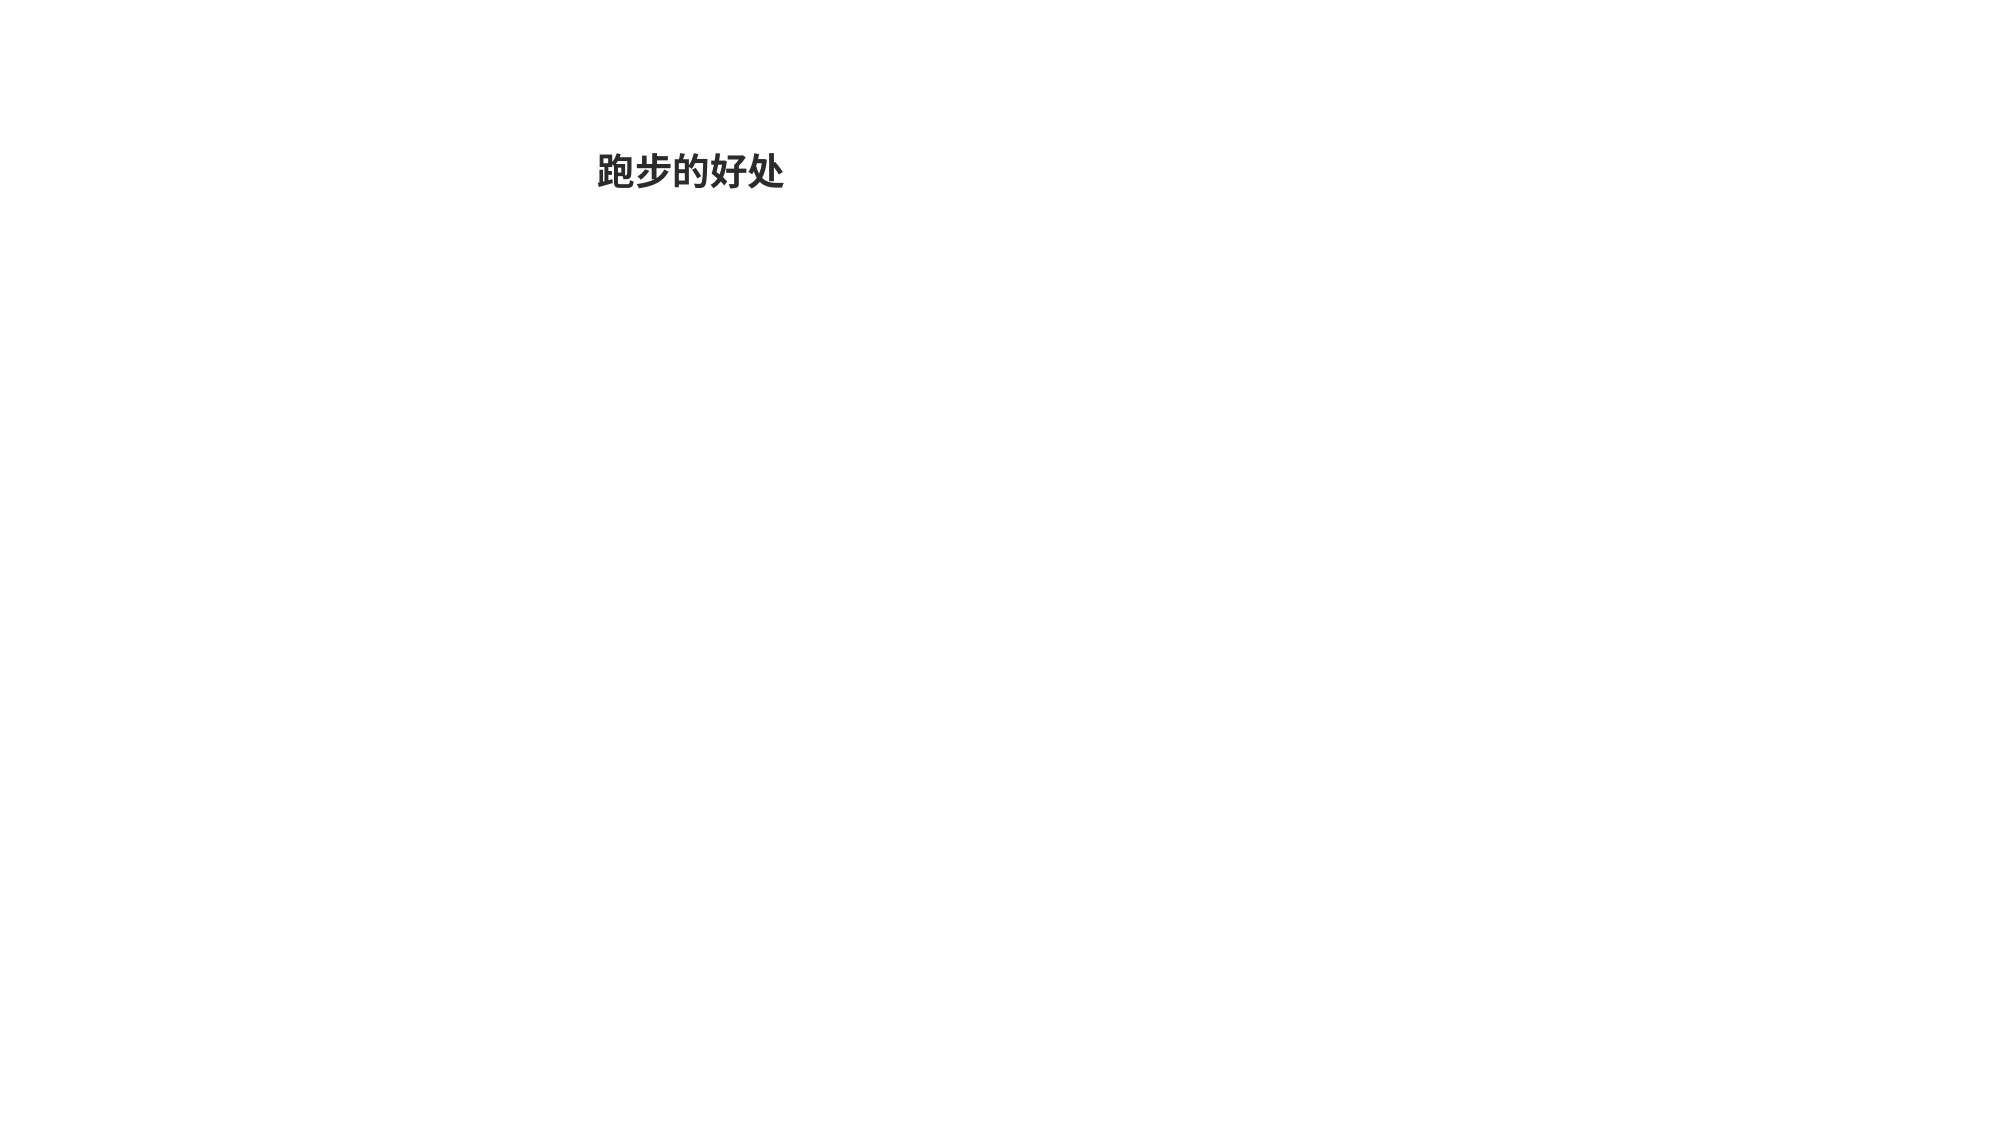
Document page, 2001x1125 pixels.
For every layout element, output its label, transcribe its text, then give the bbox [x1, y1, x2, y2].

text_box 跑步的好处 [582, 140, 800, 201]
